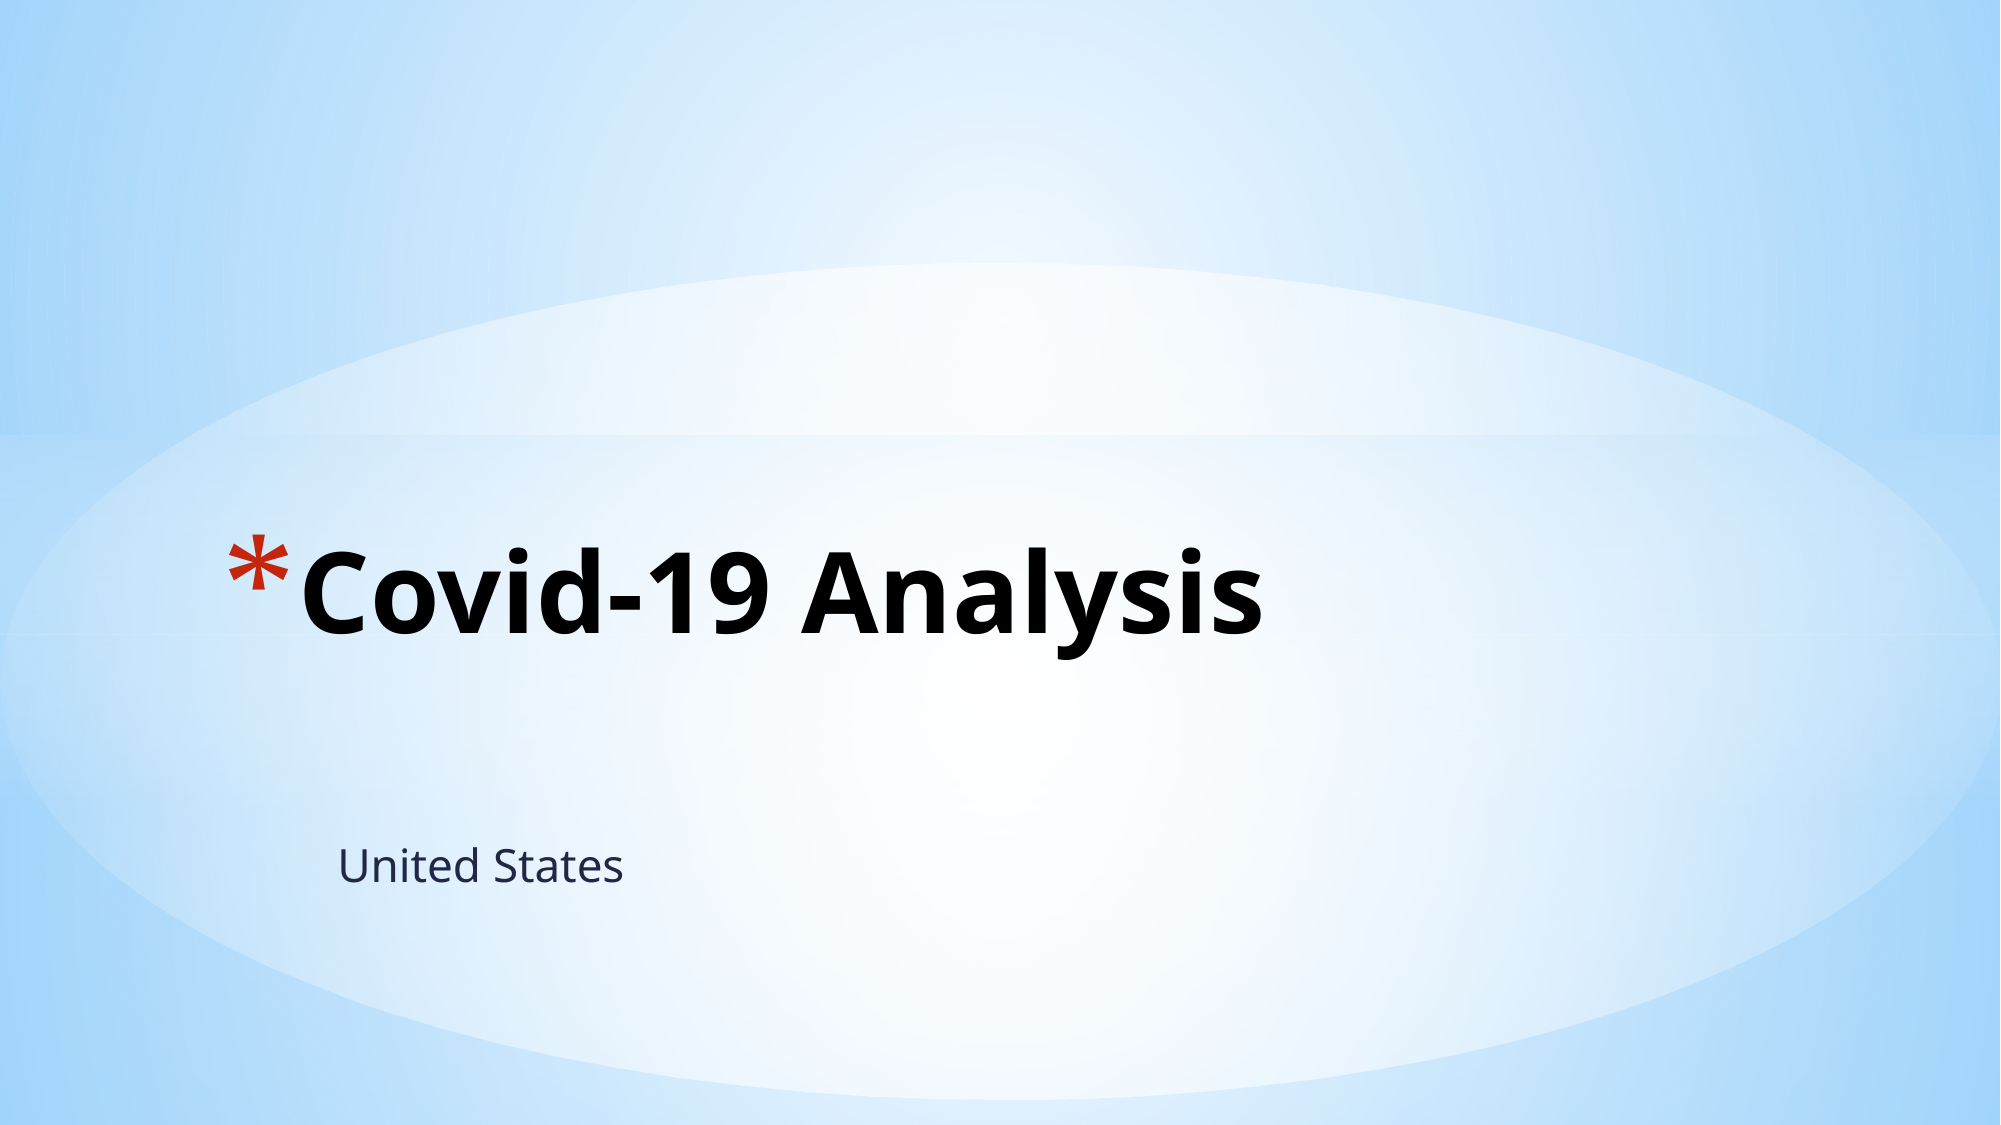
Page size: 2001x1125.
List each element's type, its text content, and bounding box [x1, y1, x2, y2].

subtitle United States [322, 828, 1556, 974]
title Covid-19 Analysis [178, 513, 1749, 808]
